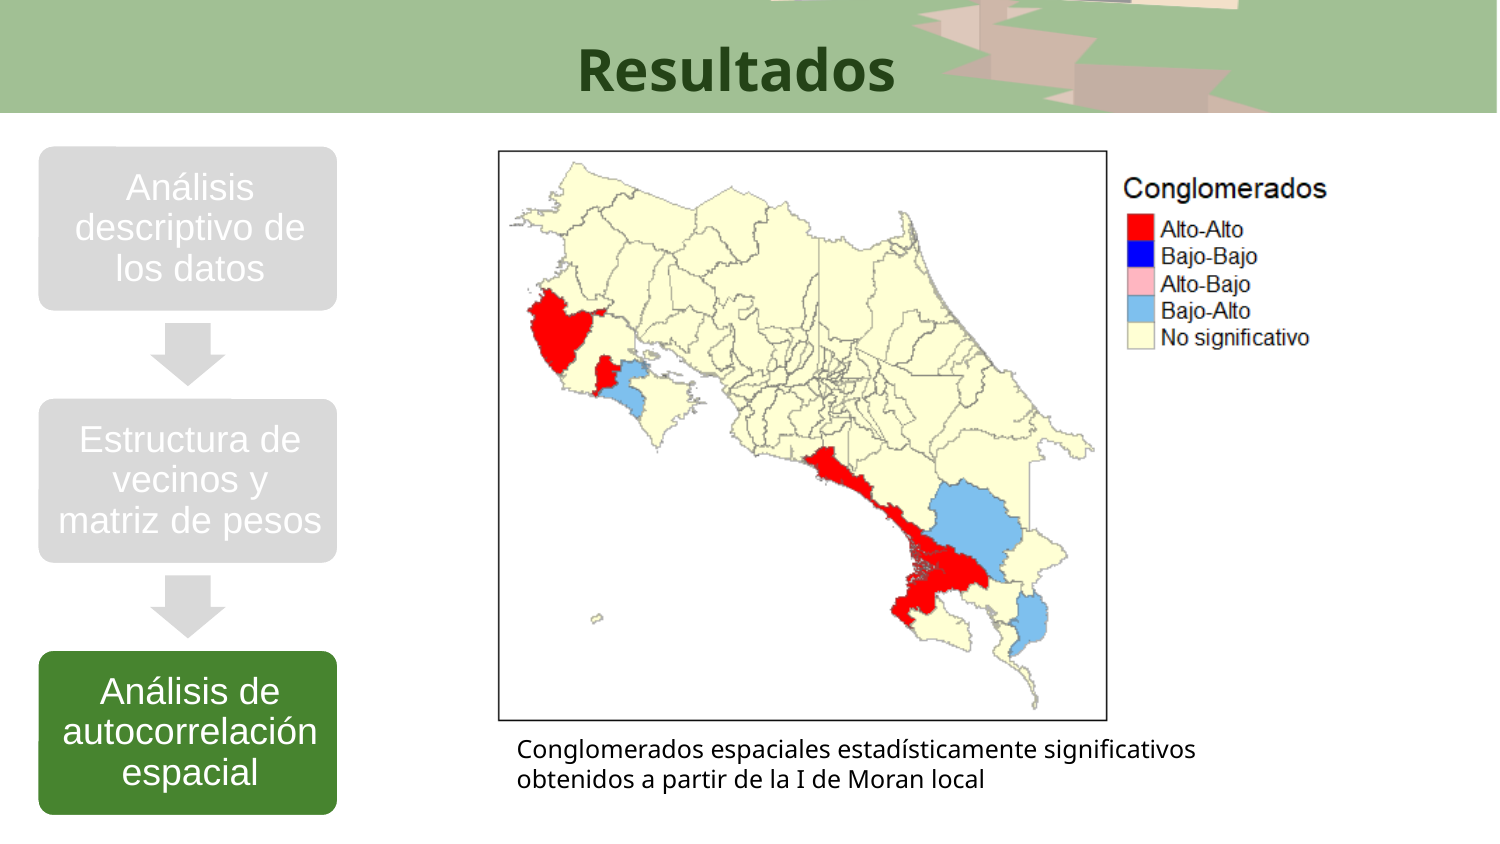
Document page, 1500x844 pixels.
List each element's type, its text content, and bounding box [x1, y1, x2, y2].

picture [0, 0, 1500, 113]
text_box Conglomerados espaciales estadísticamente significativos obtenidos a partir de la I de Moran local [501, 733, 1313, 802]
picture [493, 144, 1331, 727]
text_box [0, 144, 437, 818]
